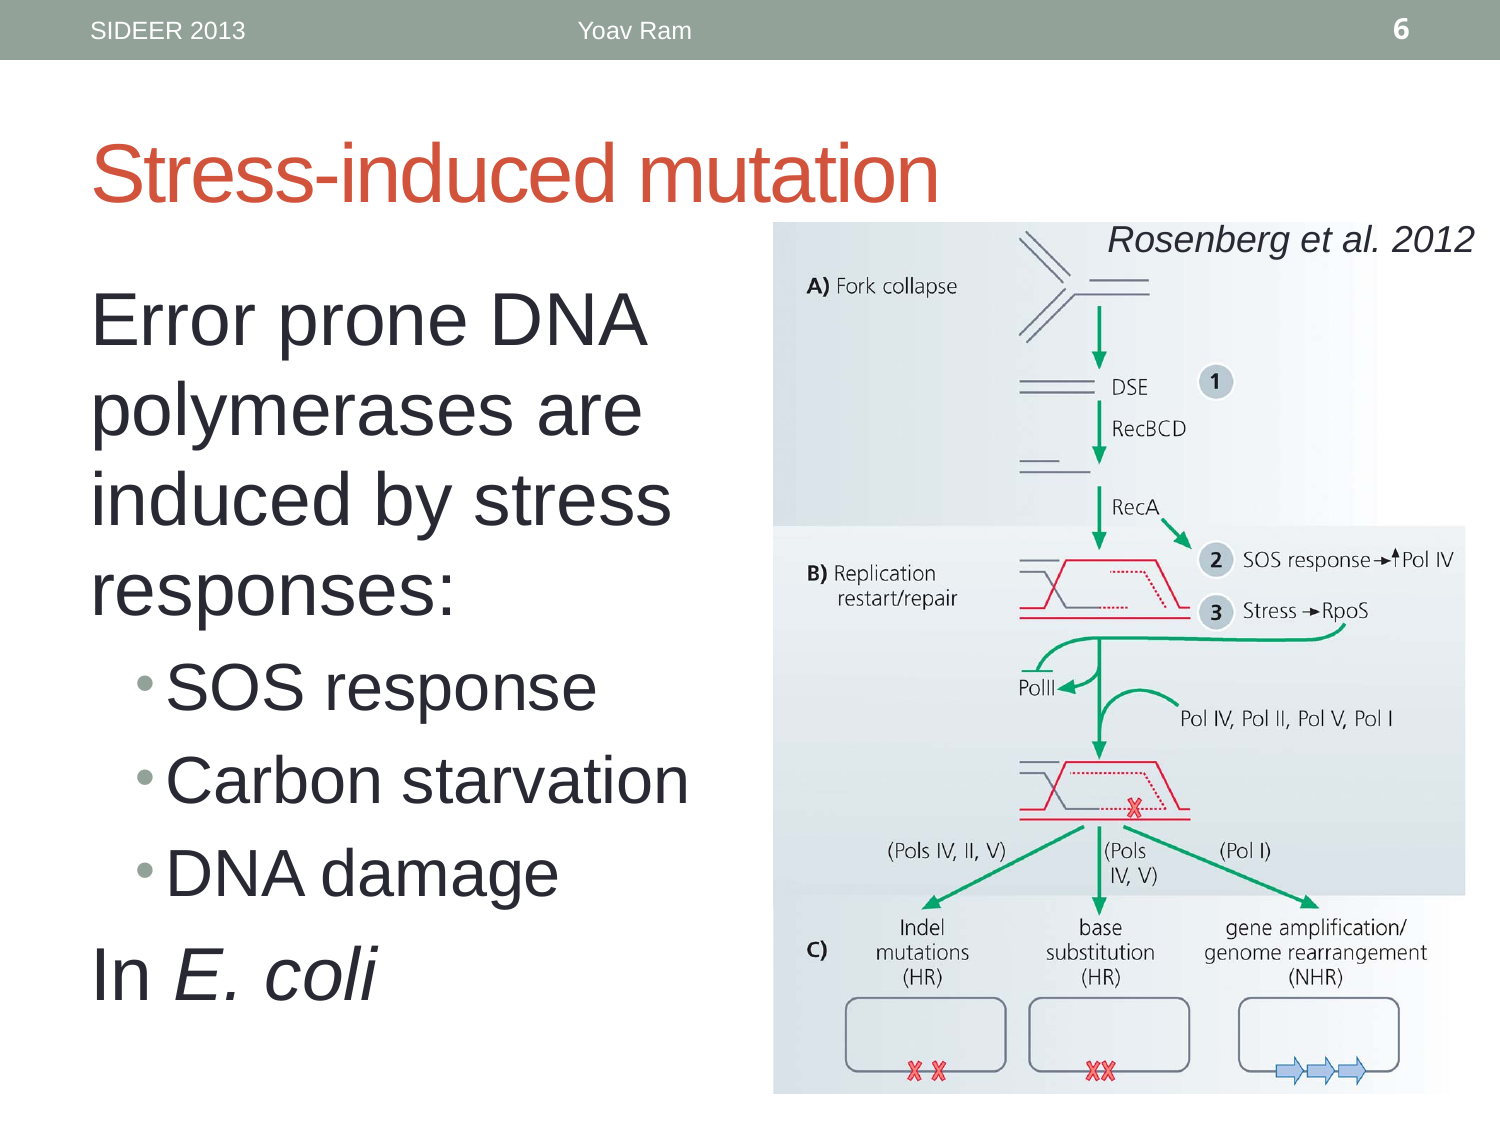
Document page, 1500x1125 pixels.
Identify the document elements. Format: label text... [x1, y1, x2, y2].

title Stress-induced mutation [75, 87, 1425, 250]
text_box Rosenberg et al. 2012 [1092, 208, 1500, 268]
slide_number 6 [1250, 3, 1425, 57]
picture [773, 221, 1467, 1095]
list Error prone DNA polymerases are induced by stress responses: SOS response Carbon starvation DNA damage In E. coli [75, 262, 750, 1063]
slide_number SIDEER 2013 [75, 3, 550, 57]
footer Yoav Ram [562, 3, 1238, 57]
